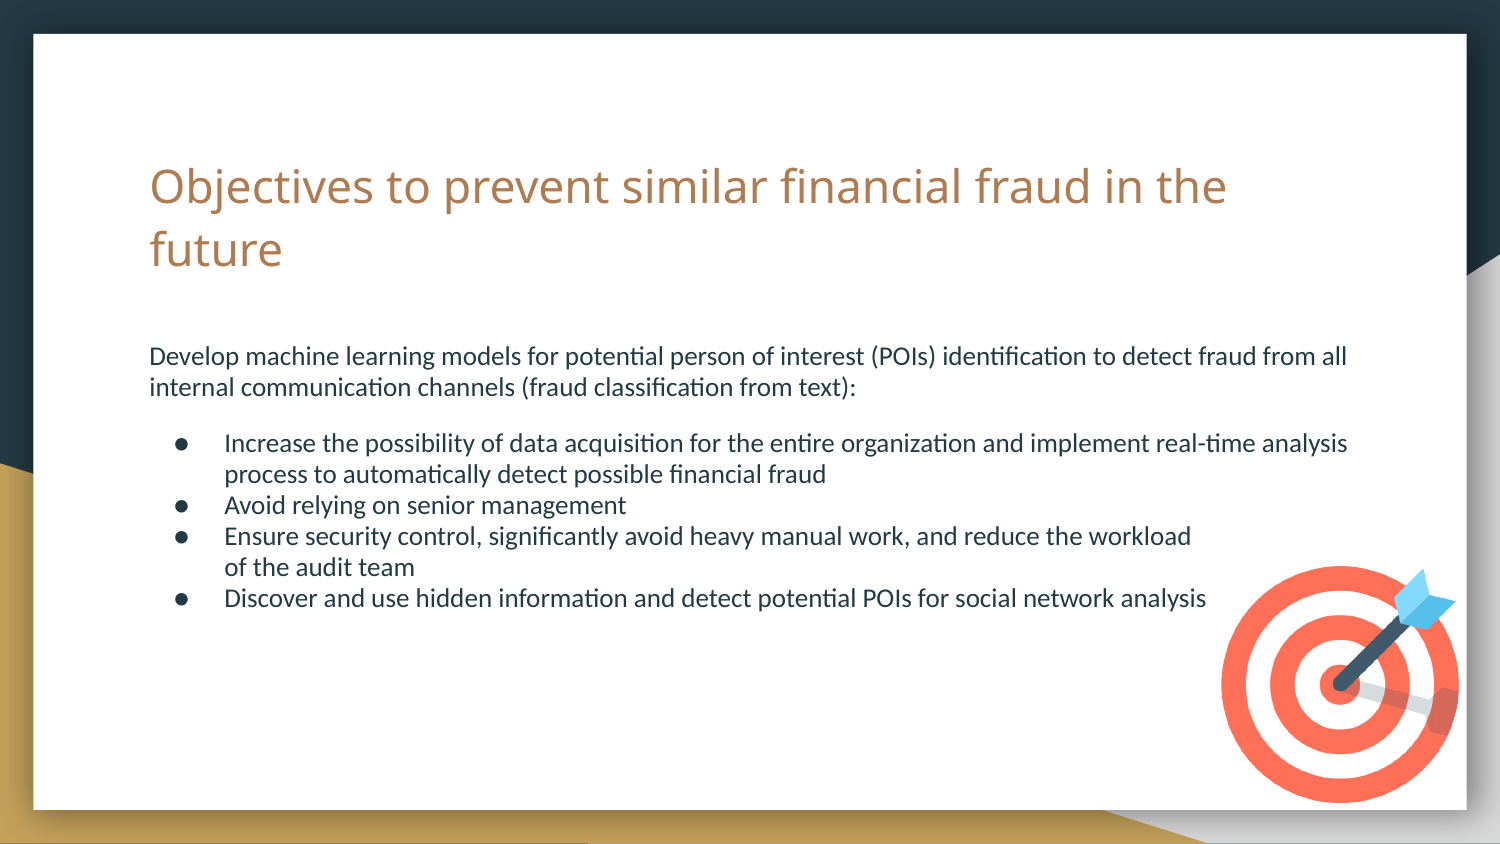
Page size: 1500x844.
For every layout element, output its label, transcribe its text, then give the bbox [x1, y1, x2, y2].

picture [1221, 566, 1459, 804]
list Develop machine learning models for potential person of interest (POIs) identification to detect fraud from all internal communication channels (fraud classification from text): Increase the possibility of data acquisition for the entire organization and implement real-time analysis process to automatically detect possible financial fraud Avoid relying on senior management Ensure security control, significantly avoid heavy manual work, and reduce the workload of the audit team Discover and use hidden information and detect potential POIs for social network analysis [134, 326, 1366, 729]
title Objectives to prevent similar financial fraud in the future [134, 138, 1366, 296]
